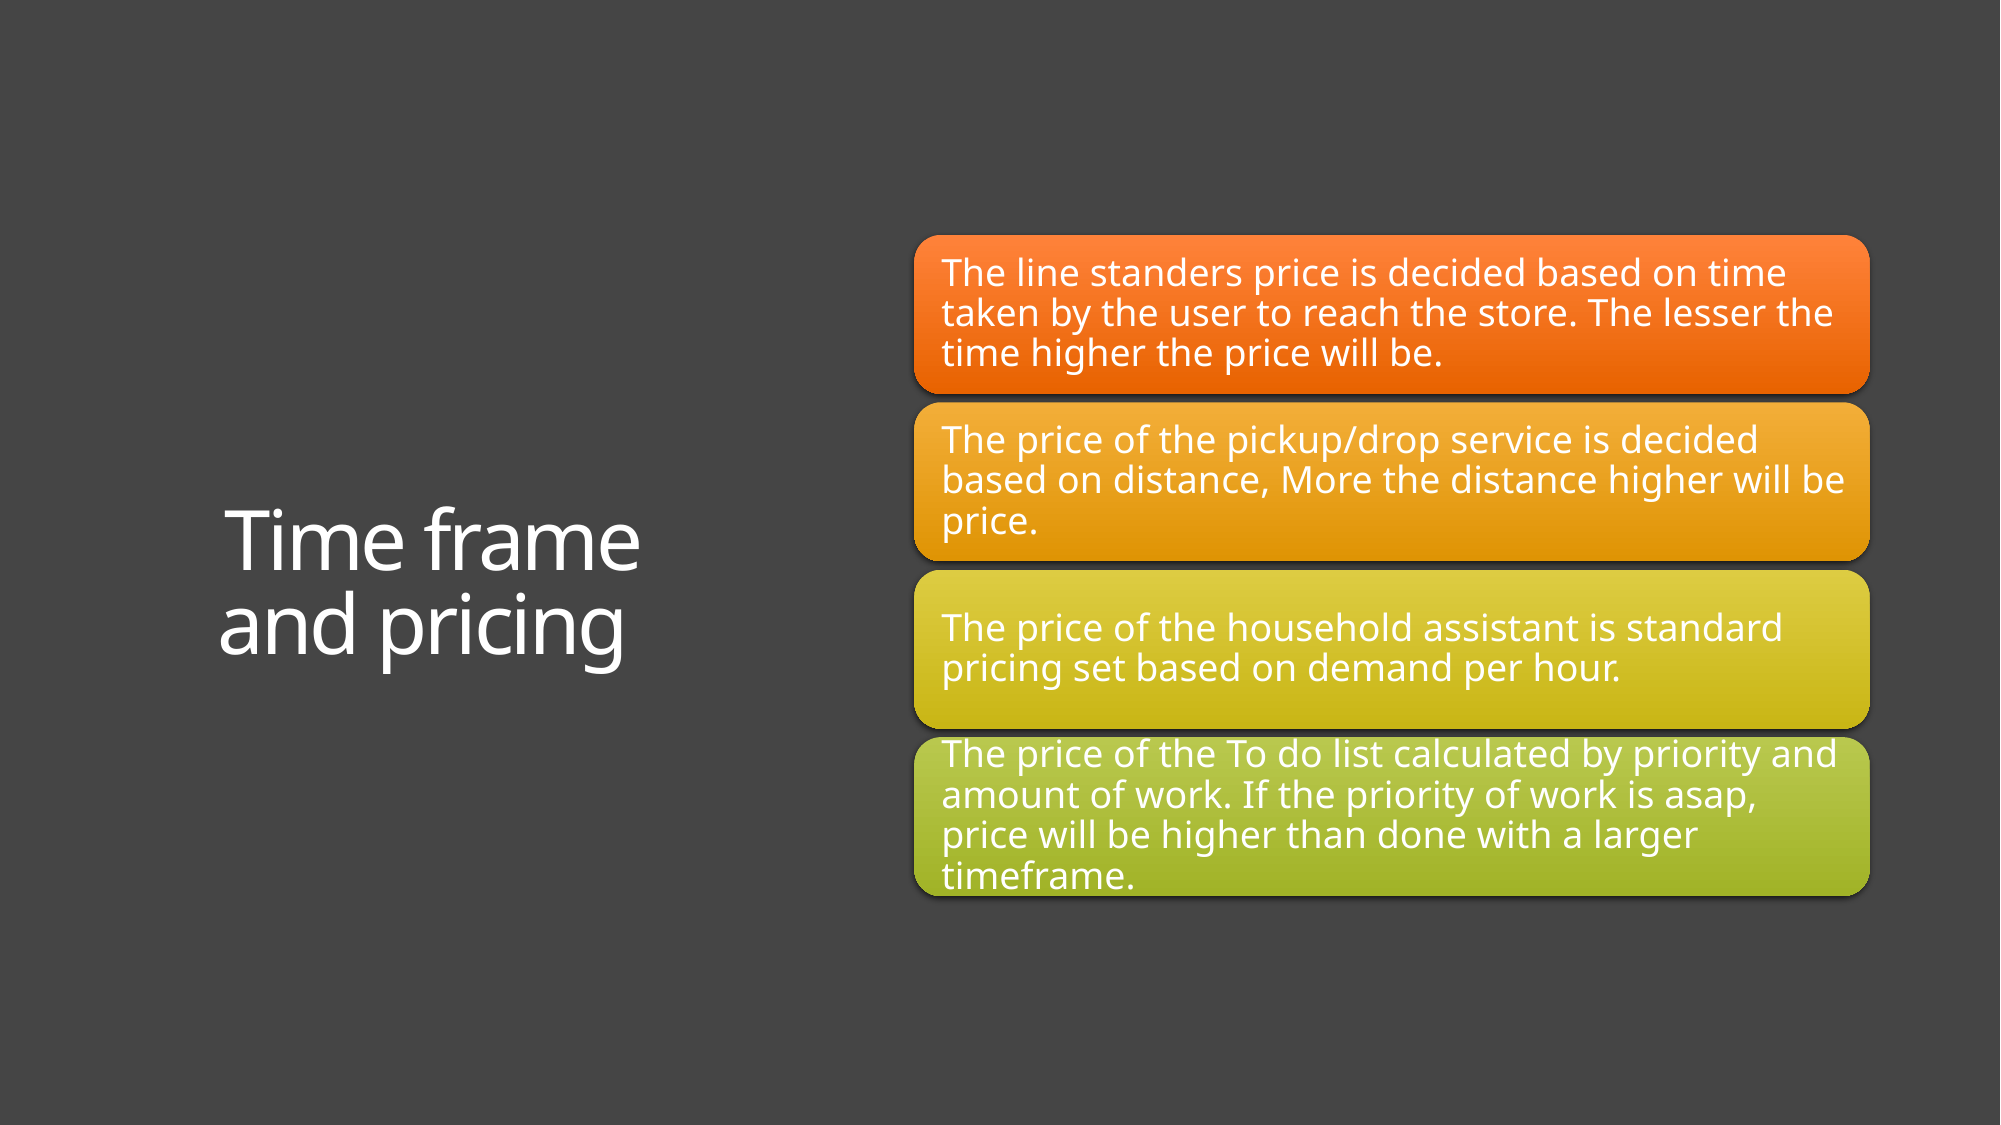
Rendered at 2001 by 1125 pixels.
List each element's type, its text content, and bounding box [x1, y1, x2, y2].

title Time frame and pricing [145, 385, 720, 789]
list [914, 131, 1870, 1000]
